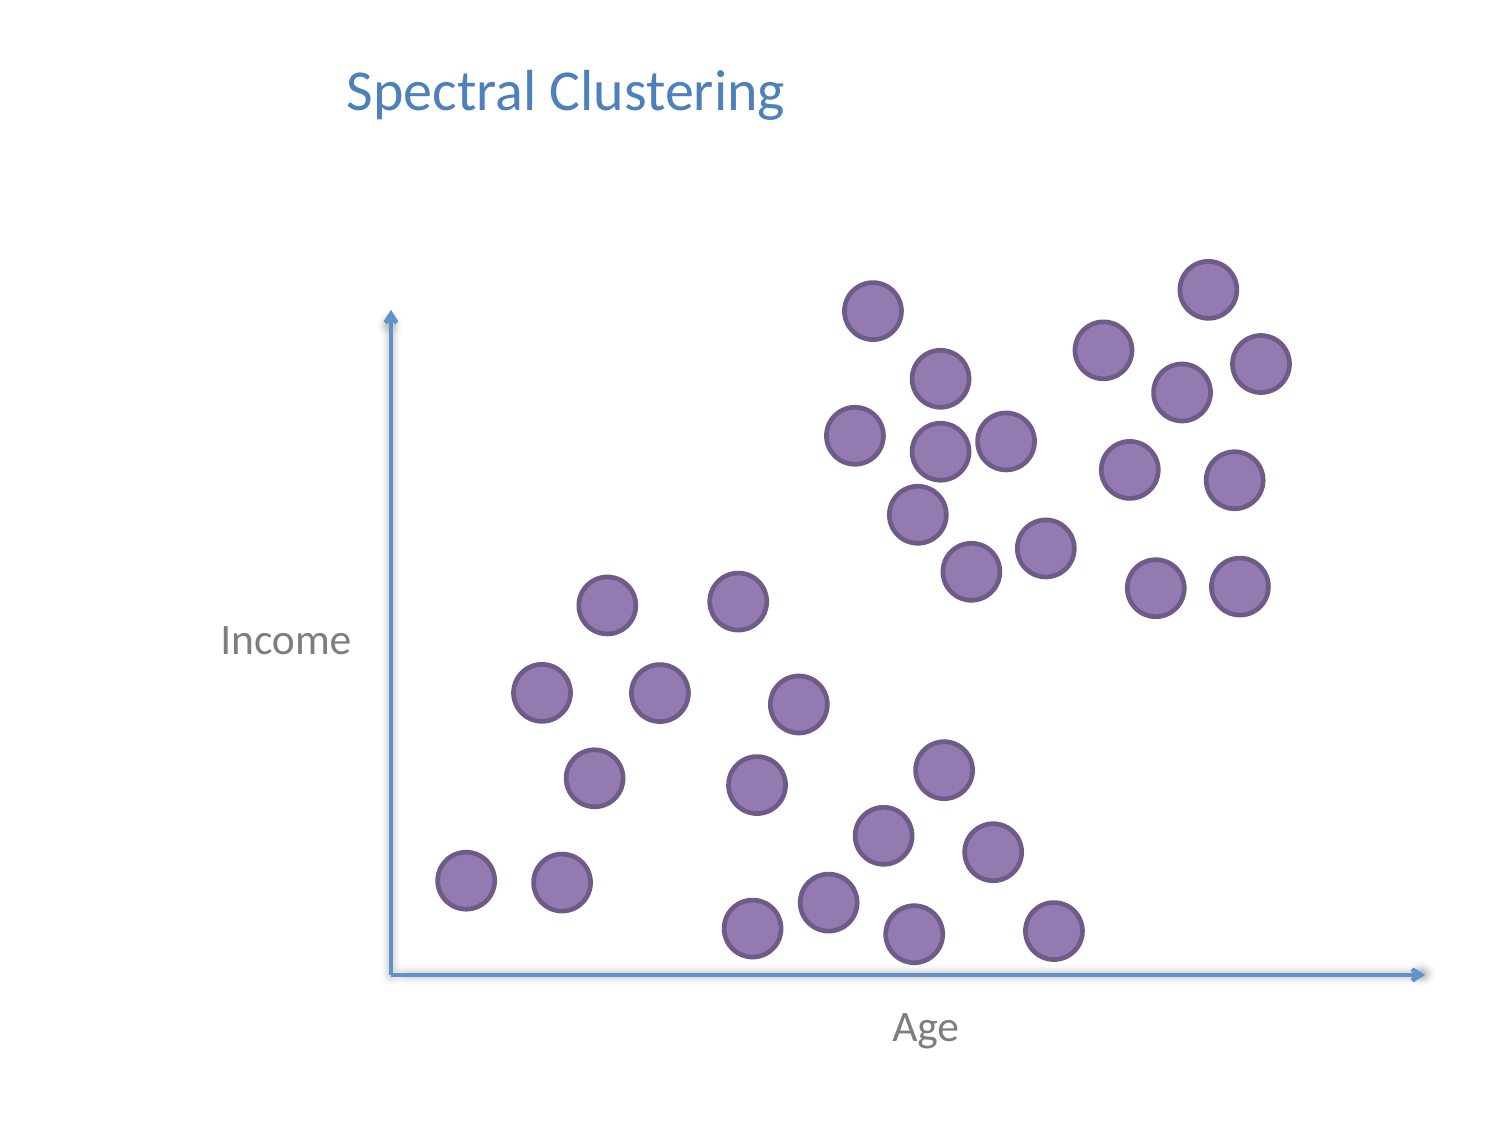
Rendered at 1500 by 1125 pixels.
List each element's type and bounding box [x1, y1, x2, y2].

text_box [218, 616, 382, 671]
text_box [390, 261, 1426, 976]
text_box [344, 60, 1475, 133]
text_box [890, 1003, 980, 1058]
